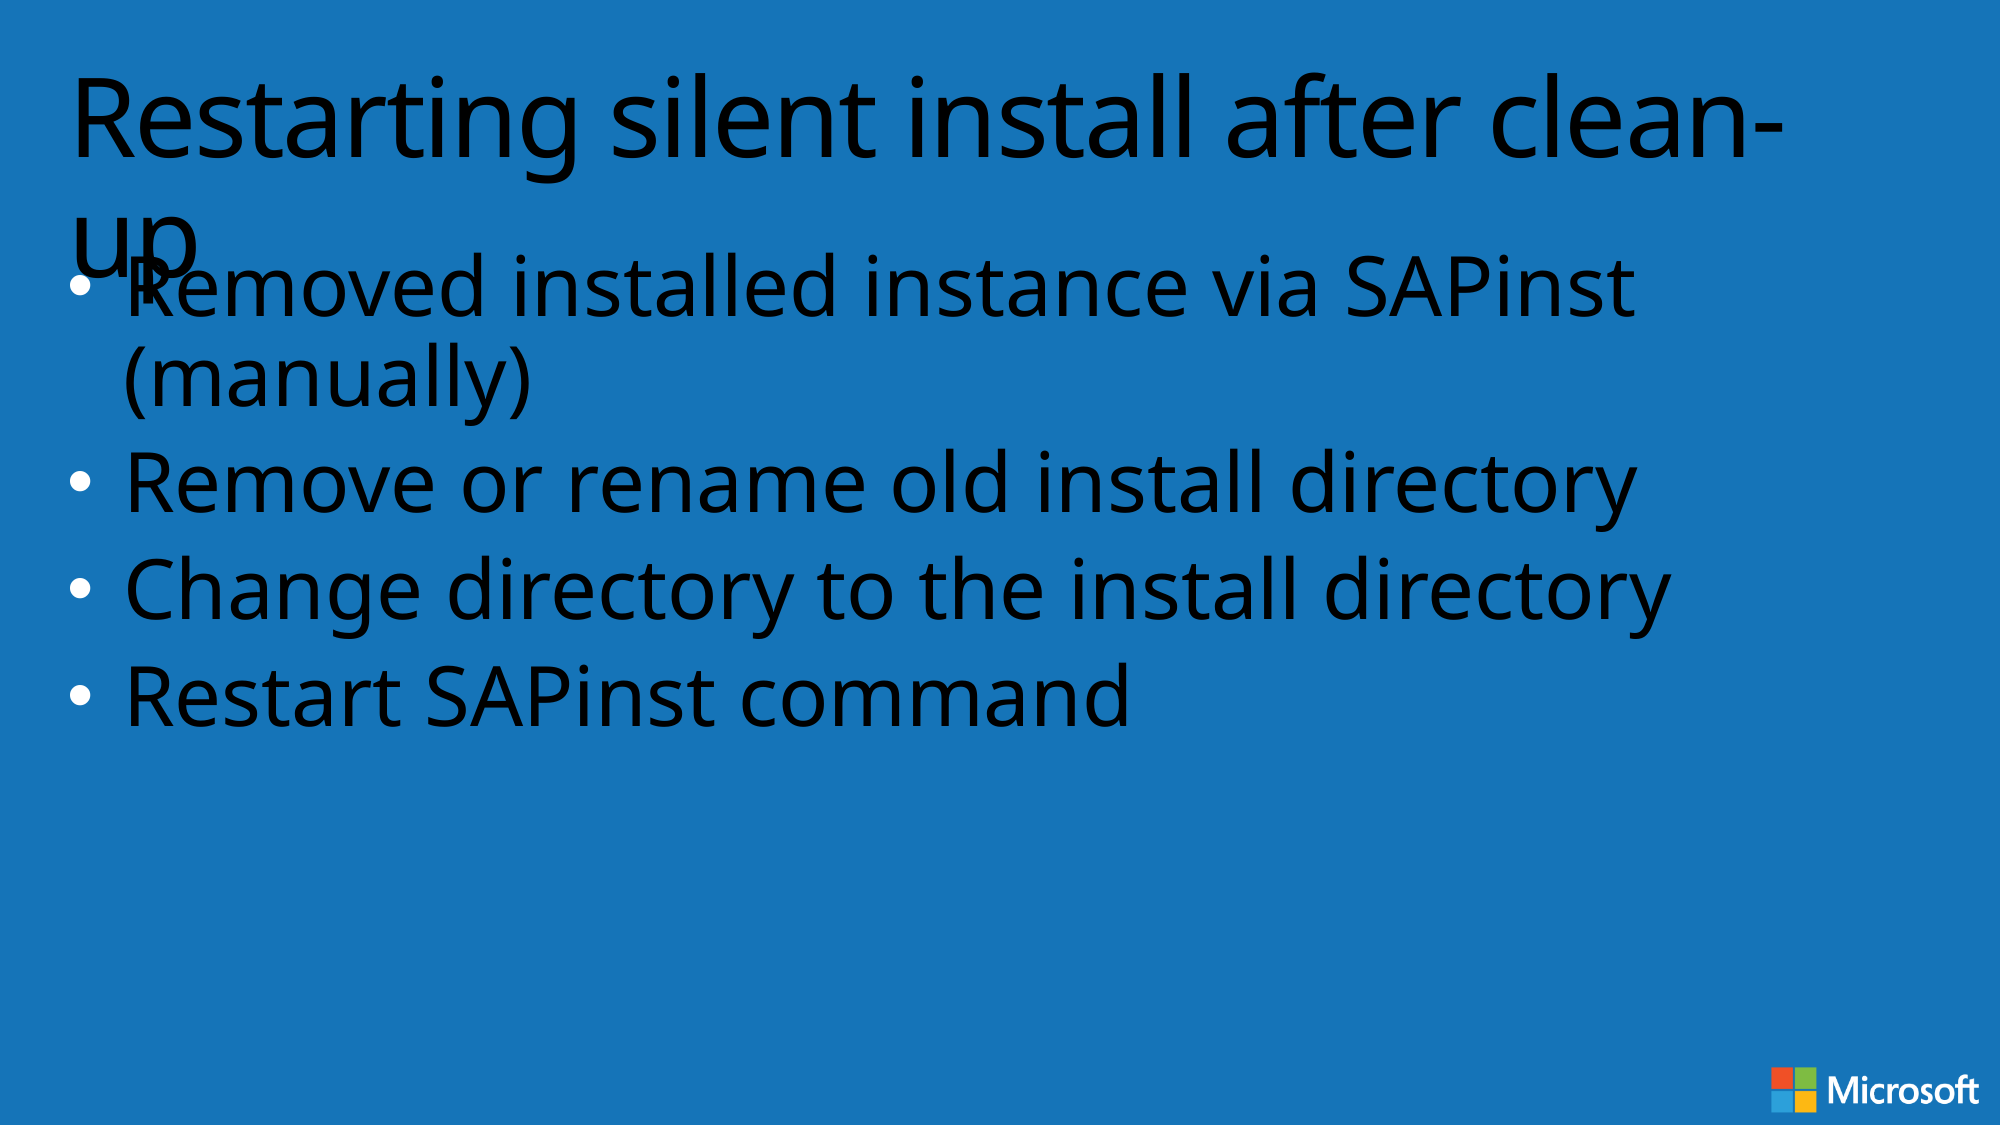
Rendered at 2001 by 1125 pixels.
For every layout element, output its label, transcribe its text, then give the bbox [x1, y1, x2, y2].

title Restarting silent install after clean-up [44, 47, 1938, 196]
list Removed installed instance via SAPinst (manually) Remove or rename old install directory Change directory to the install directory Restart SAPinst command [43, 229, 1938, 795]
picture [1770, 1066, 1980, 1113]
